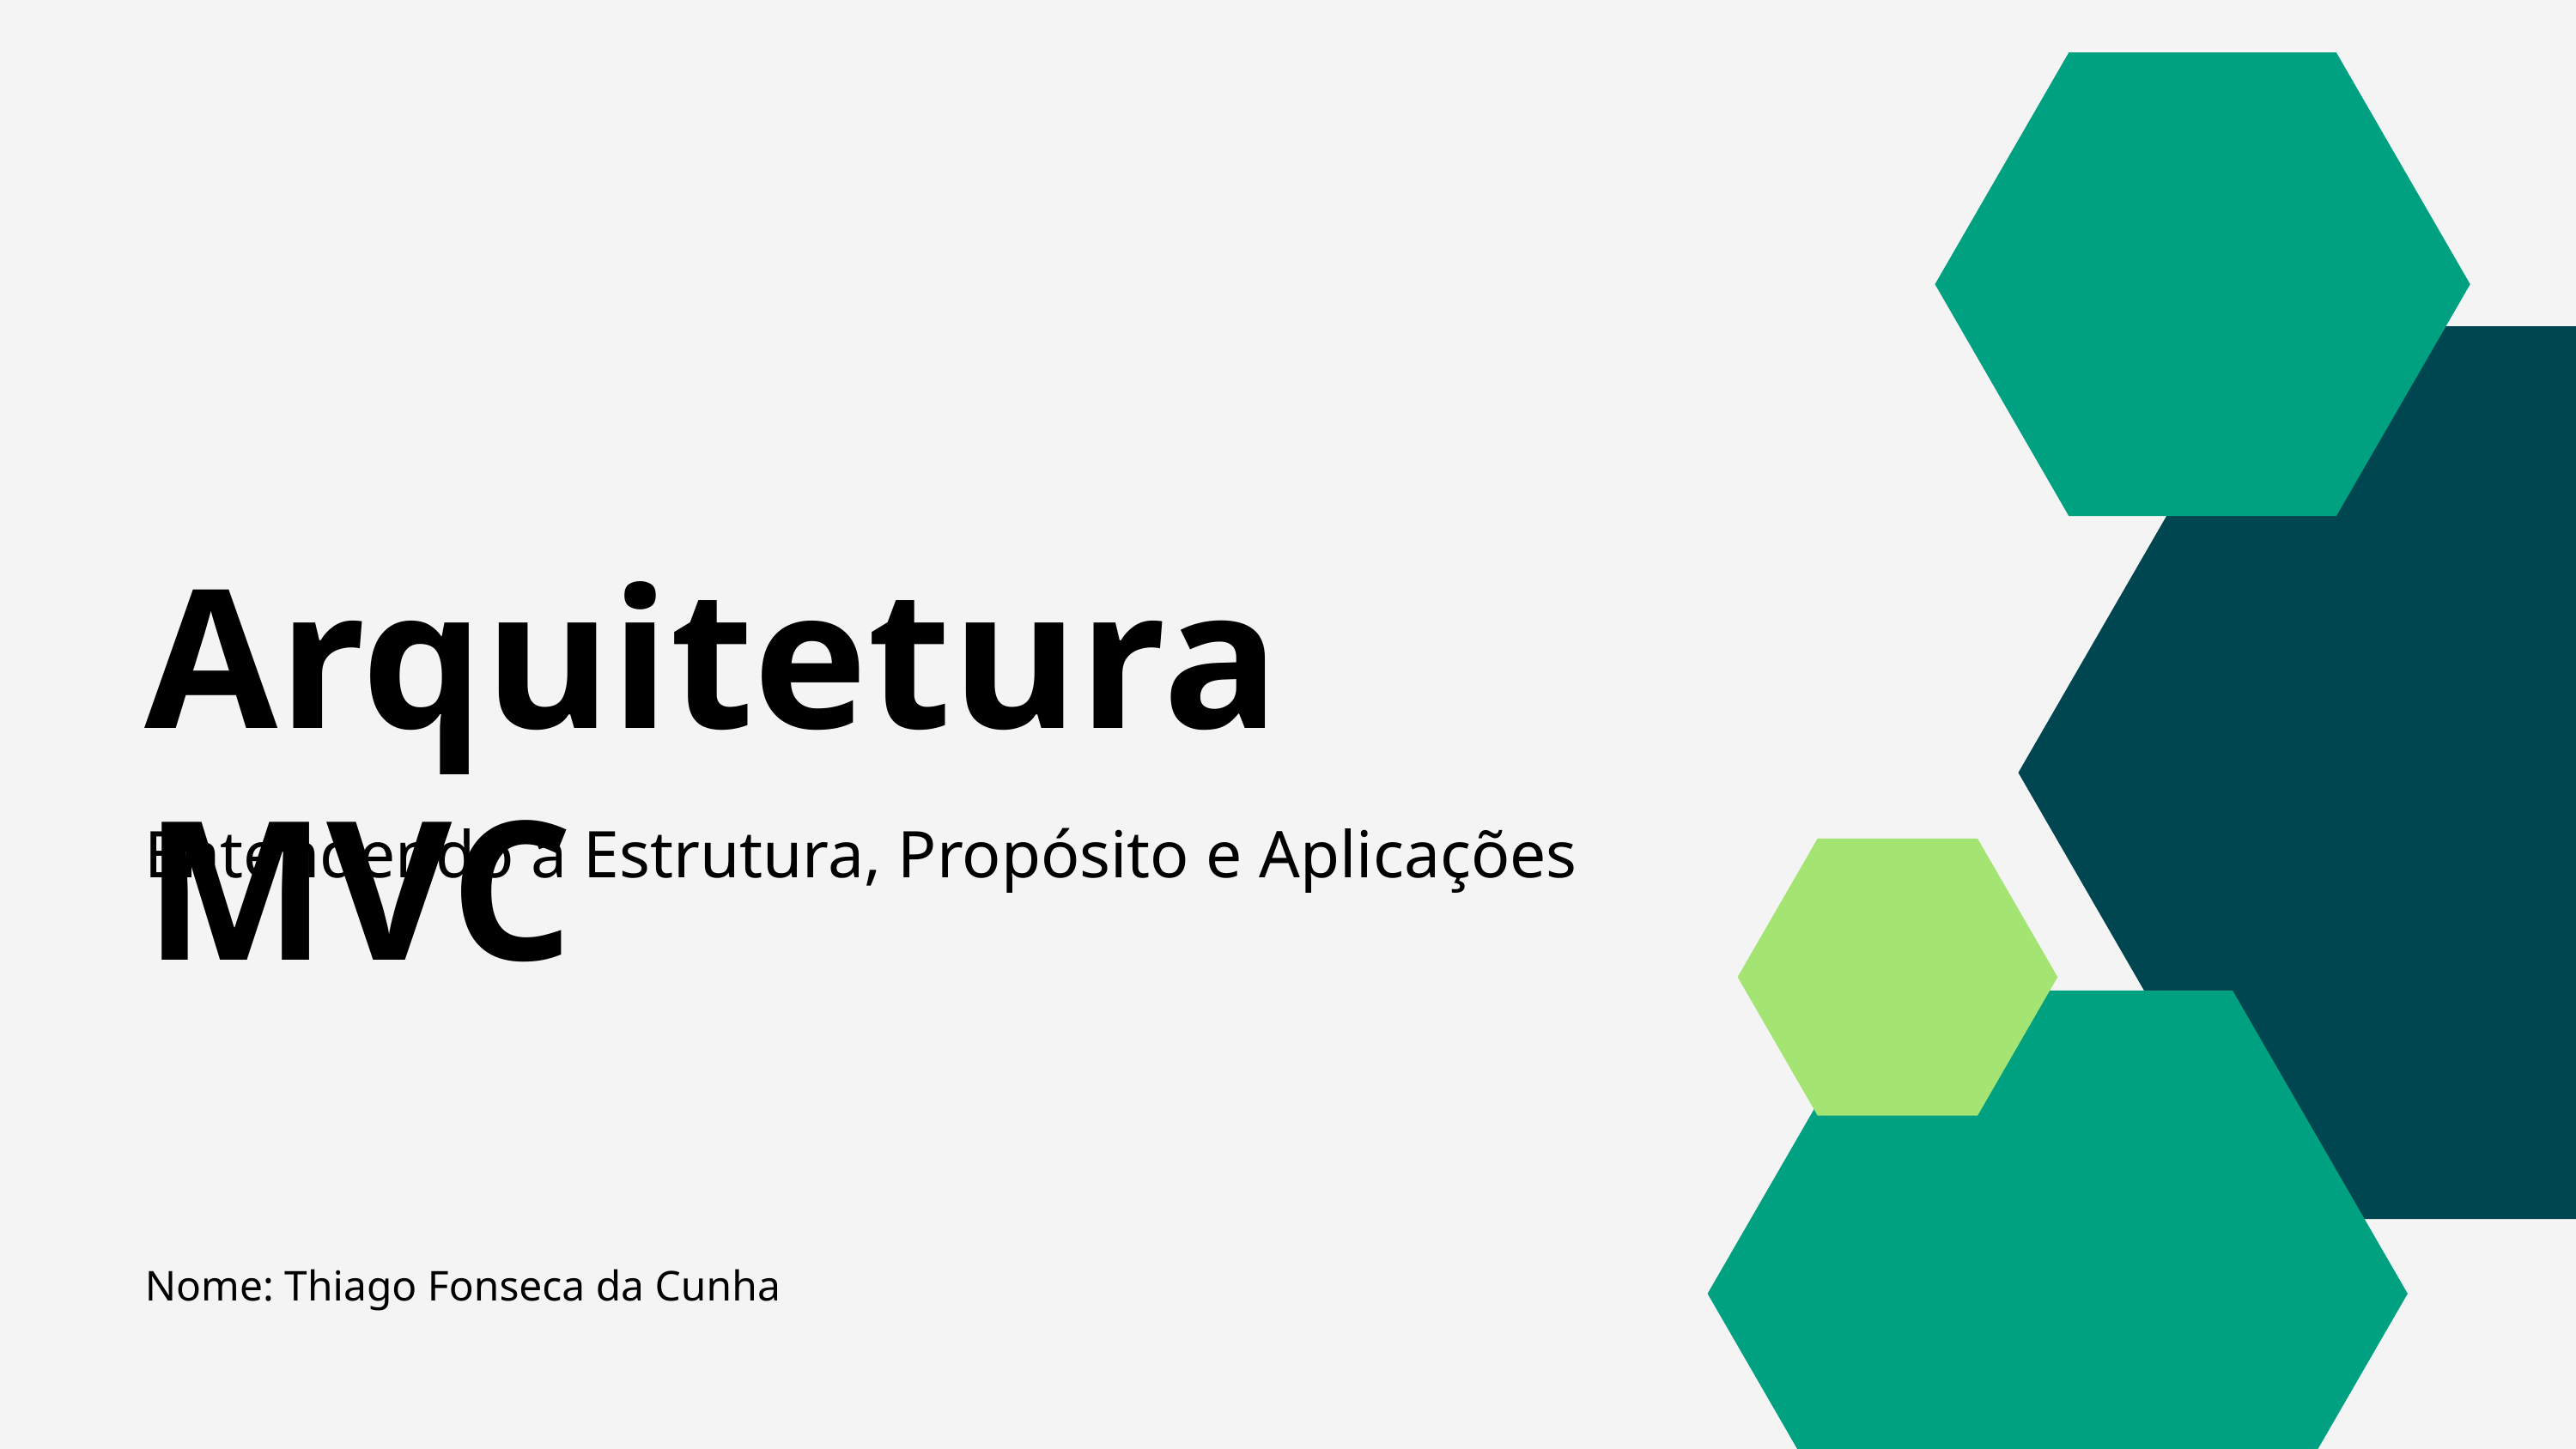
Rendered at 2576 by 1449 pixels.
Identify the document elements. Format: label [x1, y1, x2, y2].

text_box [1935, 52, 2470, 517]
text_box [1737, 838, 2058, 1116]
text_box [2018, 325, 2576, 1220]
text_box [144, 536, 1655, 1304]
text_box [1707, 990, 2409, 1449]
